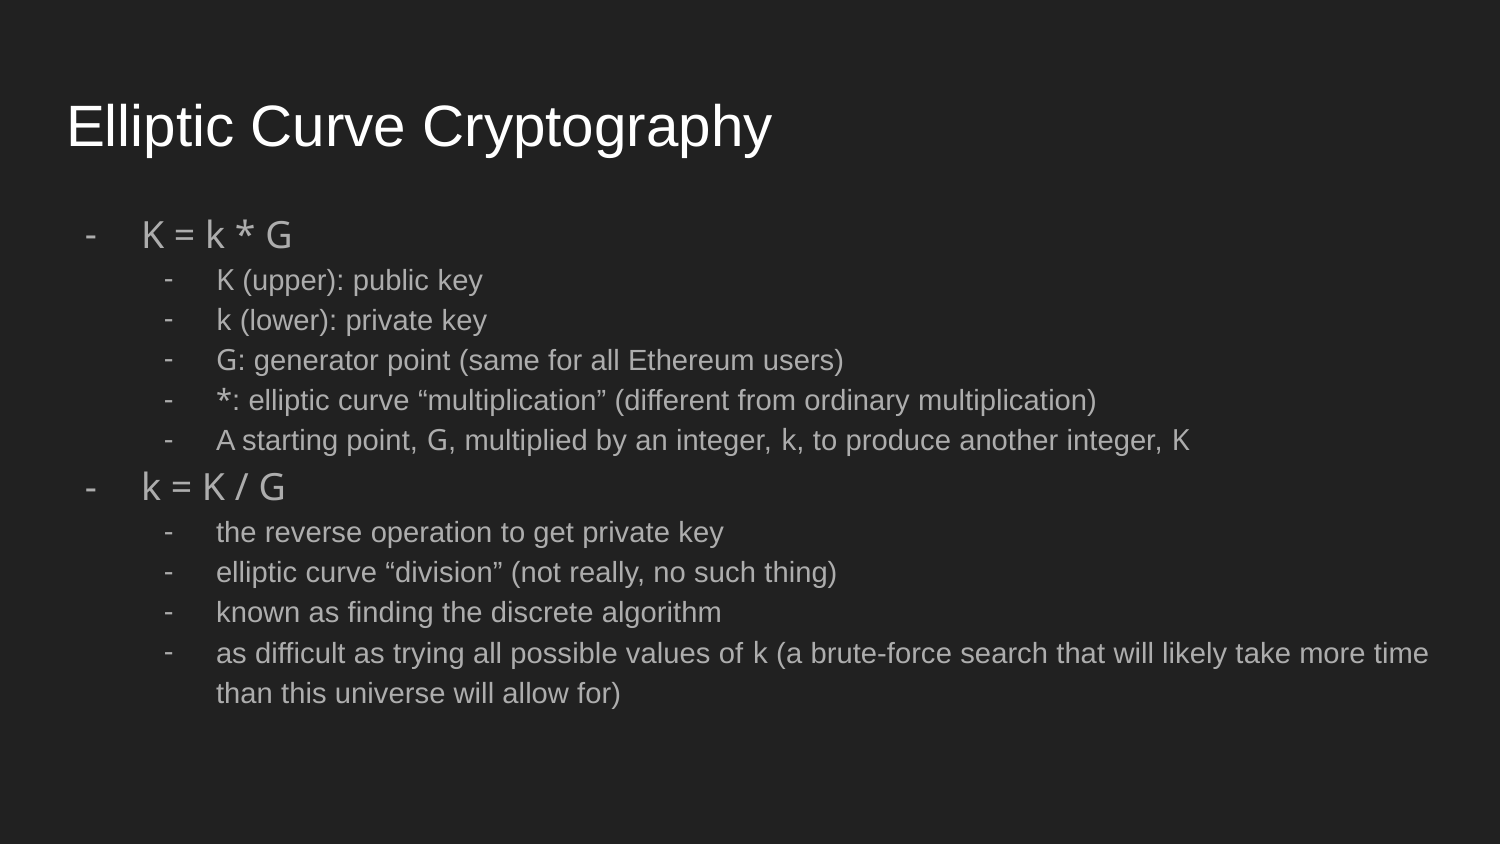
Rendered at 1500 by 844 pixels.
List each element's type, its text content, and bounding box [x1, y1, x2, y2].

list K = k * G K (upper): public key k (lower): private key G: generator point (same for all Ethereum users) *: elliptic curve “multiplication” (different from ordinary multiplication) A starting point, G, multiplied by an integer, k, to produce another integer, K k = K / G the reverse operation to get private key elliptic curve “division” (not really, no such thing) known as finding the discrete algorithm as difficult as trying all possible values of k (a brute-force search that will likely take more time than this universe will allow for) [51, 189, 1449, 750]
title Elliptic Curve Cryptography [51, 72, 1449, 167]
